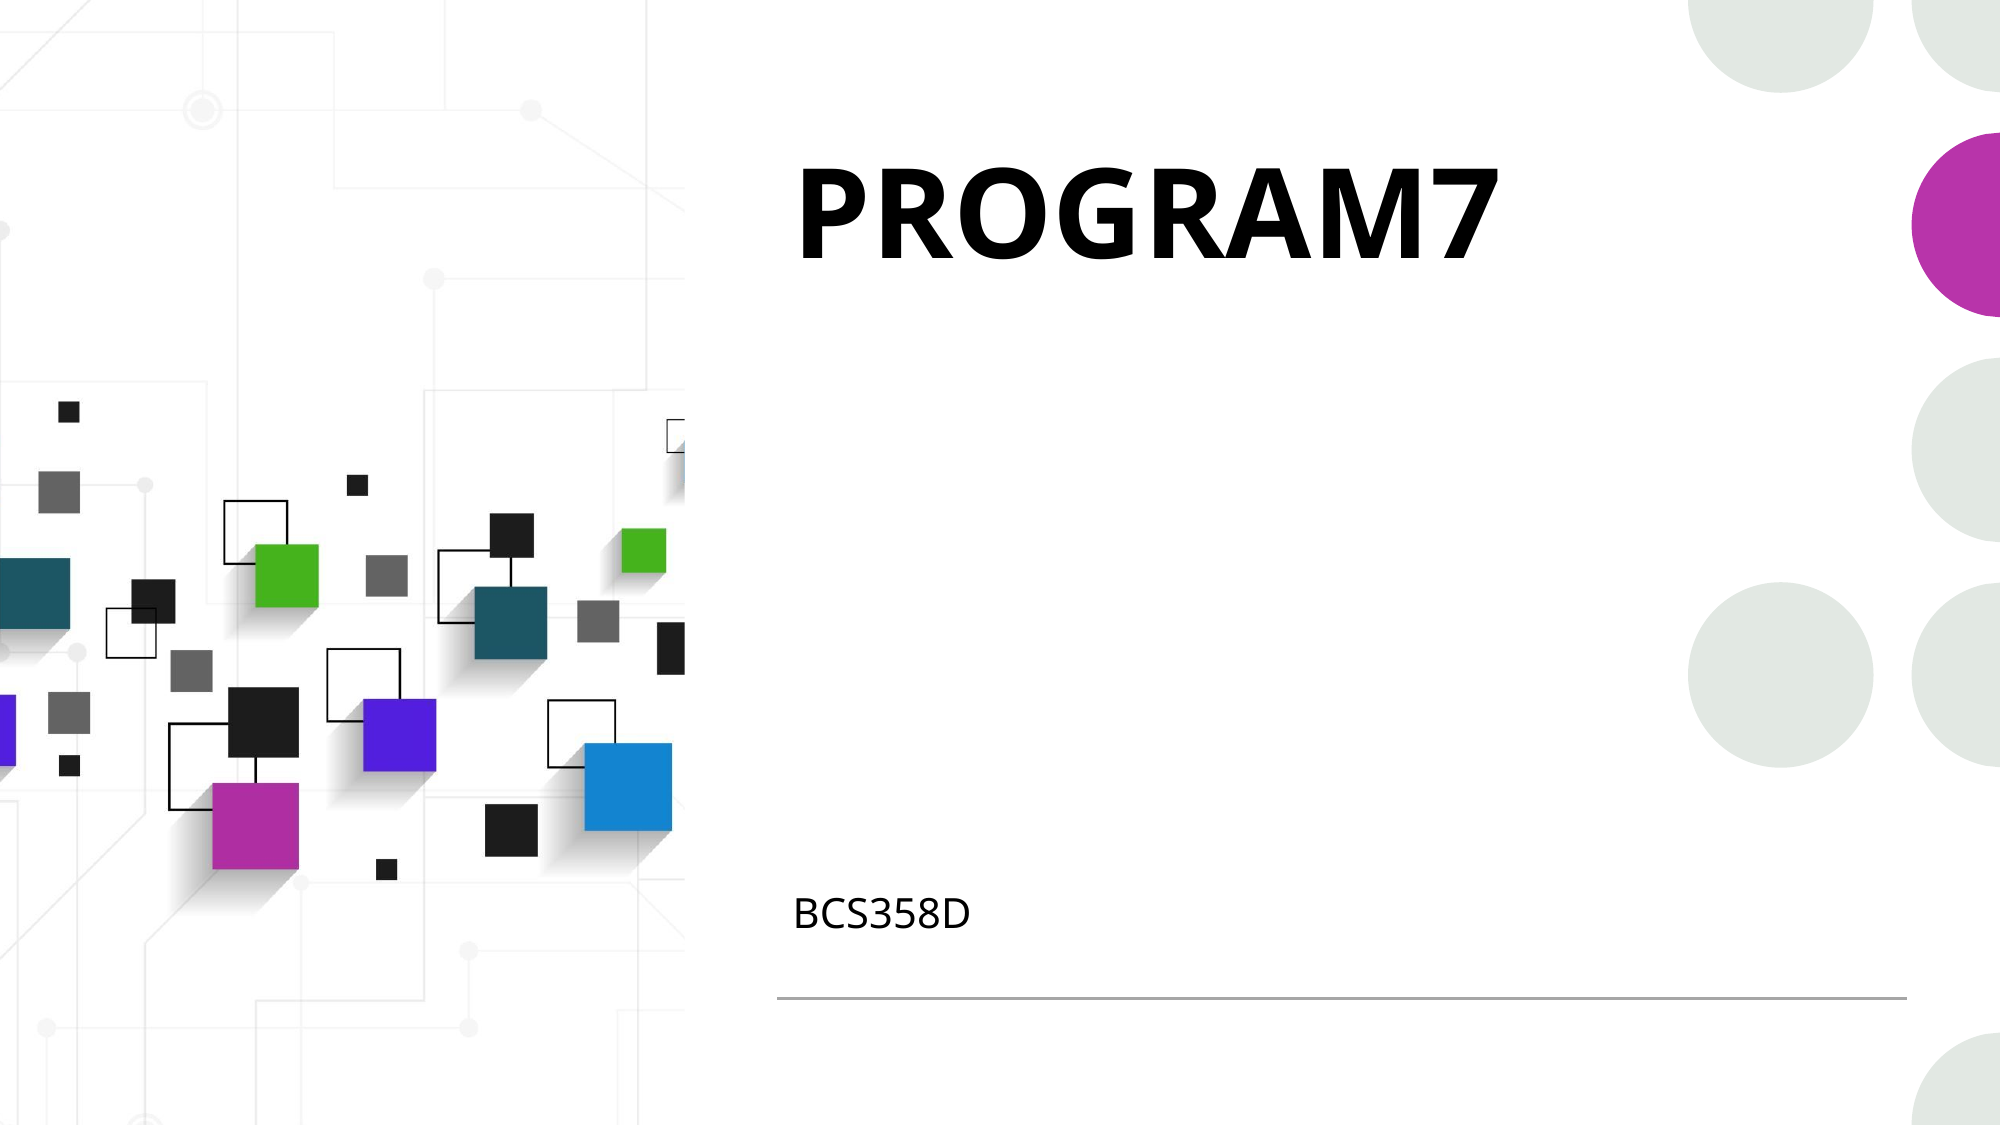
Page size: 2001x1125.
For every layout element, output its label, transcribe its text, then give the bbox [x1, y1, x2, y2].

title PROGRAM7 [777, 126, 1687, 597]
picture [0, 0, 685, 1125]
subtitle BCS358D [777, 702, 1687, 945]
text_box [685, 0, 1687, 1125]
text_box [1687, 0, 2000, 1125]
